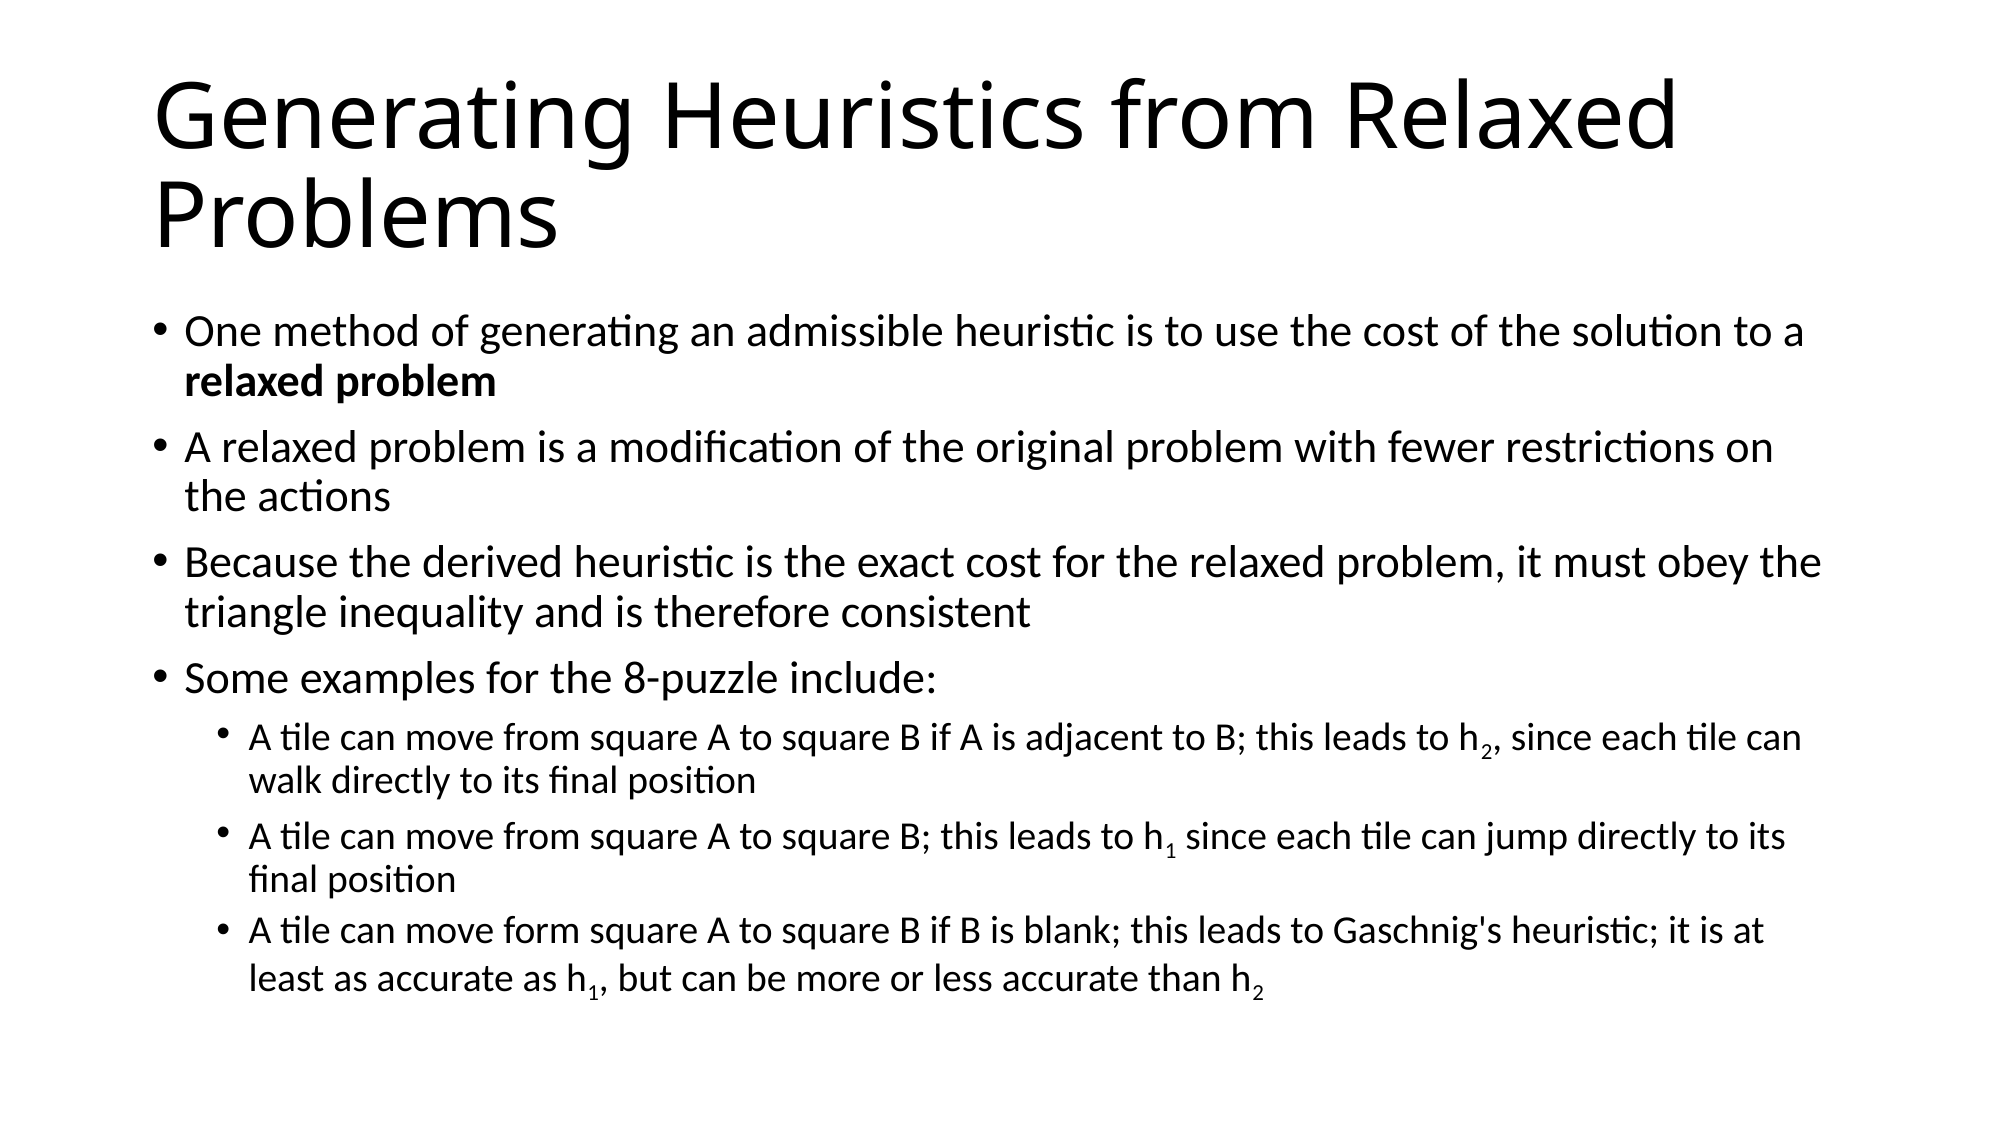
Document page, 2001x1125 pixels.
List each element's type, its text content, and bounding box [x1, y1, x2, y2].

list One method of generating an admissible heuristic is to use the cost of the solution to a relaxed problem A relaxed problem is a modification of the original problem with fewer restrictions on the actions Because the derived heuristic is the exact cost for the relaxed problem, it must obey the triangle inequality and is therefore consistent Some examples for the 8-puzzle include: A tile can move from square A to square B if A is adjacent to B; this leads to h2, since each tile can walk directly to its final position A tile can move from square A to square B; this leads to h1 since each tile can jump directly to its final position A tile can move form square A to square B if B is blank; this leads to Gaschnig's heuristic; it is at least as accurate as h1, but can be more or less accurate than h2 [137, 299, 1863, 1014]
title Generating Heuristics from Relaxed Problems [137, 59, 1863, 278]
